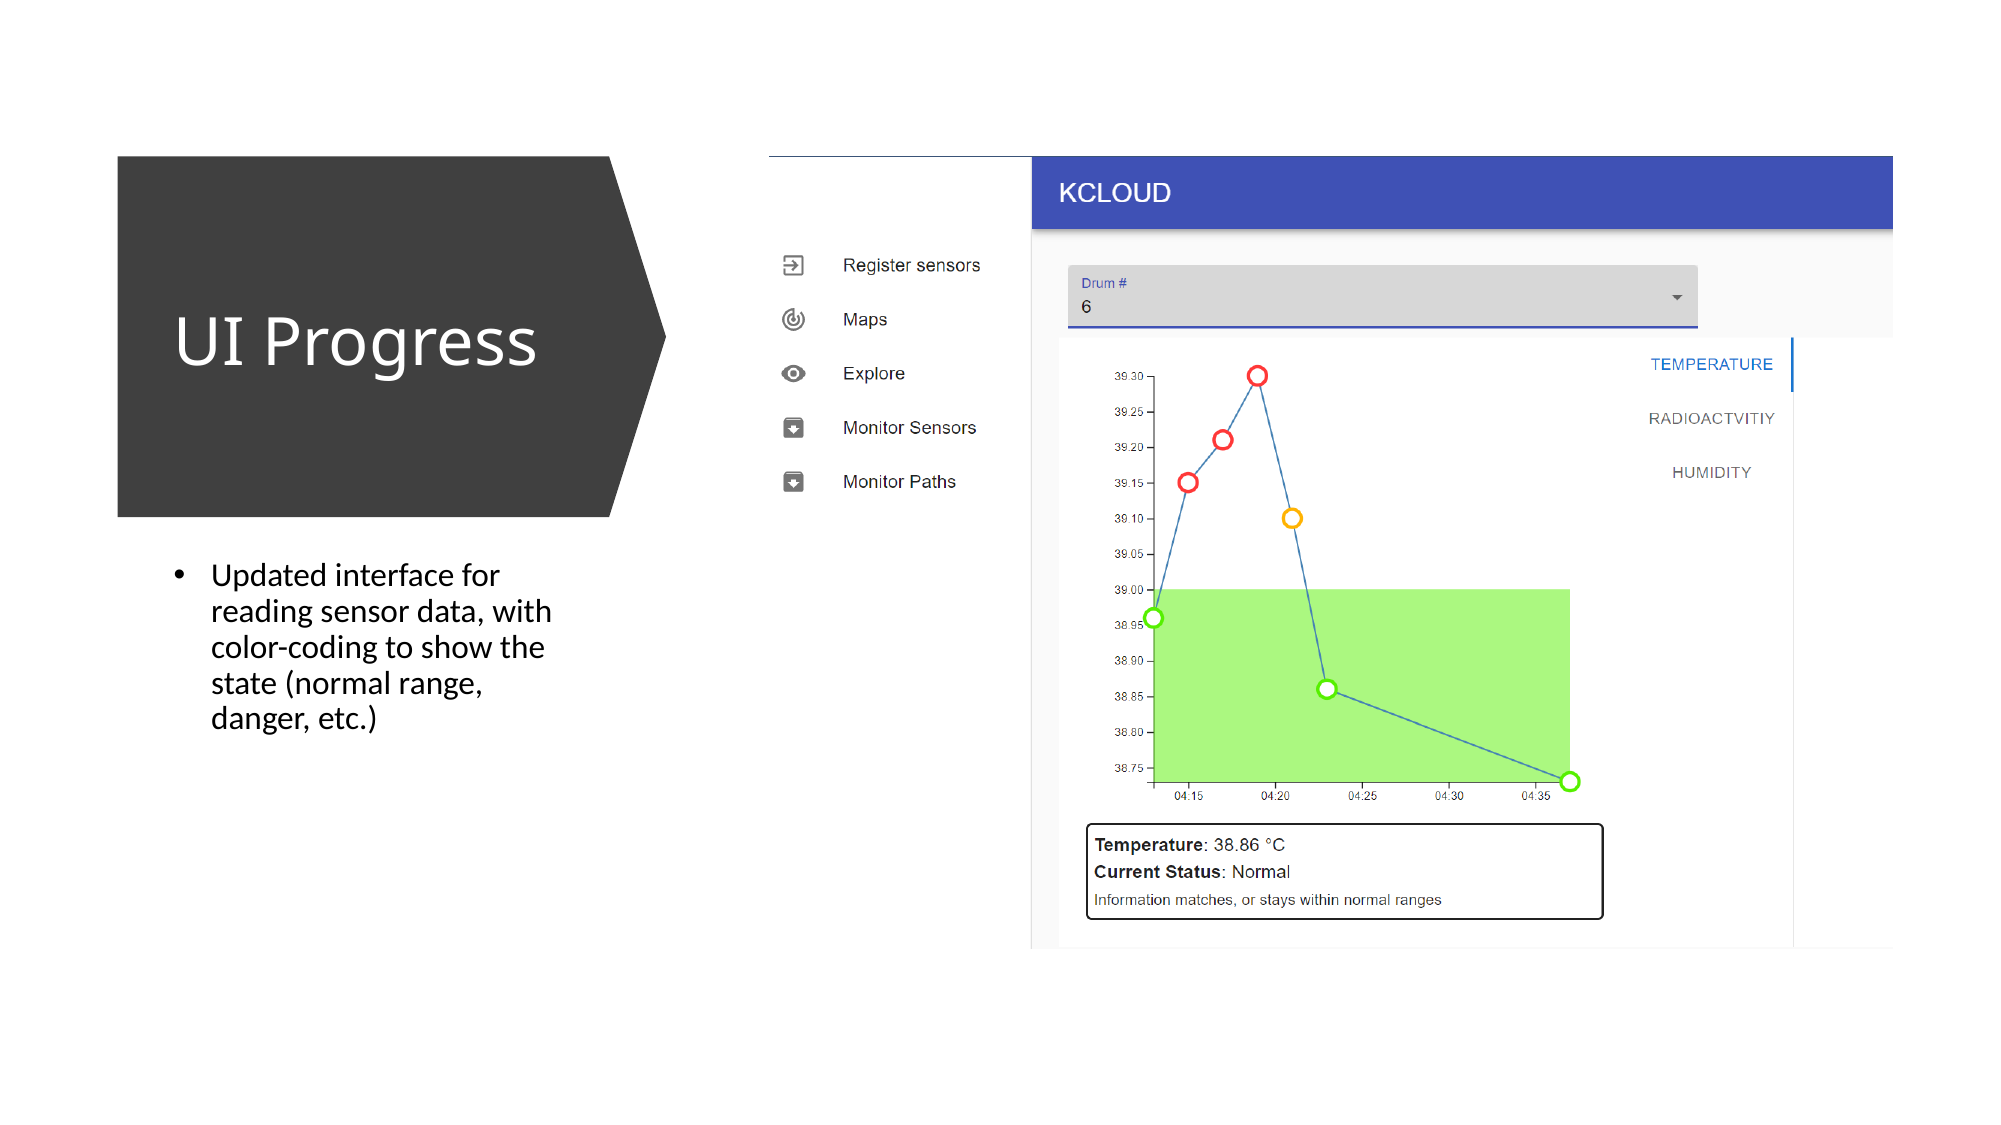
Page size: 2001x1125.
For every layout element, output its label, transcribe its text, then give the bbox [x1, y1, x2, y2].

text_box [116, 155, 668, 519]
list Updated interface for reading sensor data, with color-coding to show the state (normal range, danger, etc.) [158, 550, 597, 949]
picture [769, 156, 1893, 949]
title UI Progress [158, 197, 597, 490]
